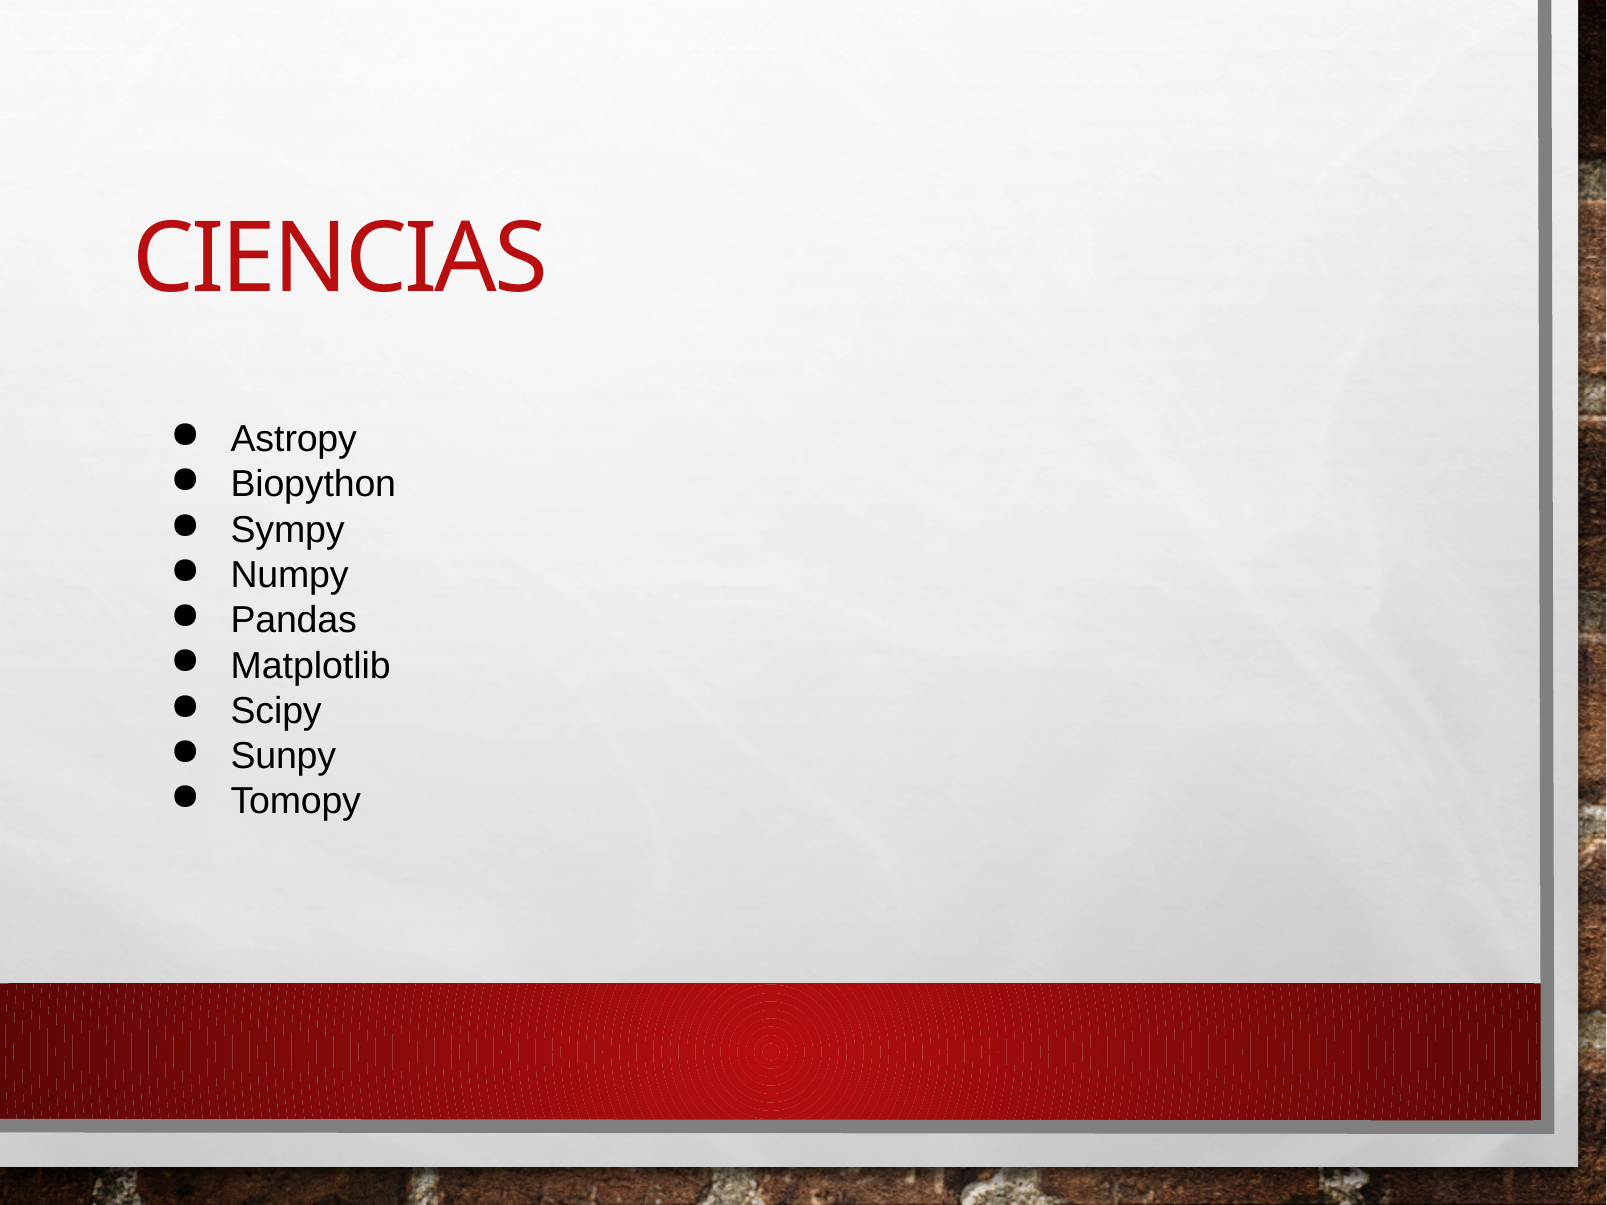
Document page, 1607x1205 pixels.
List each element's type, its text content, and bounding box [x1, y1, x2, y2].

title Ciencias [130, 149, 866, 353]
text_box Astropy Biopython Sympy Numpy Pandas Matplotlib Scipy Sunpy Tomopy [168, 412, 400, 822]
picture [0, 0, 1607, 1205]
